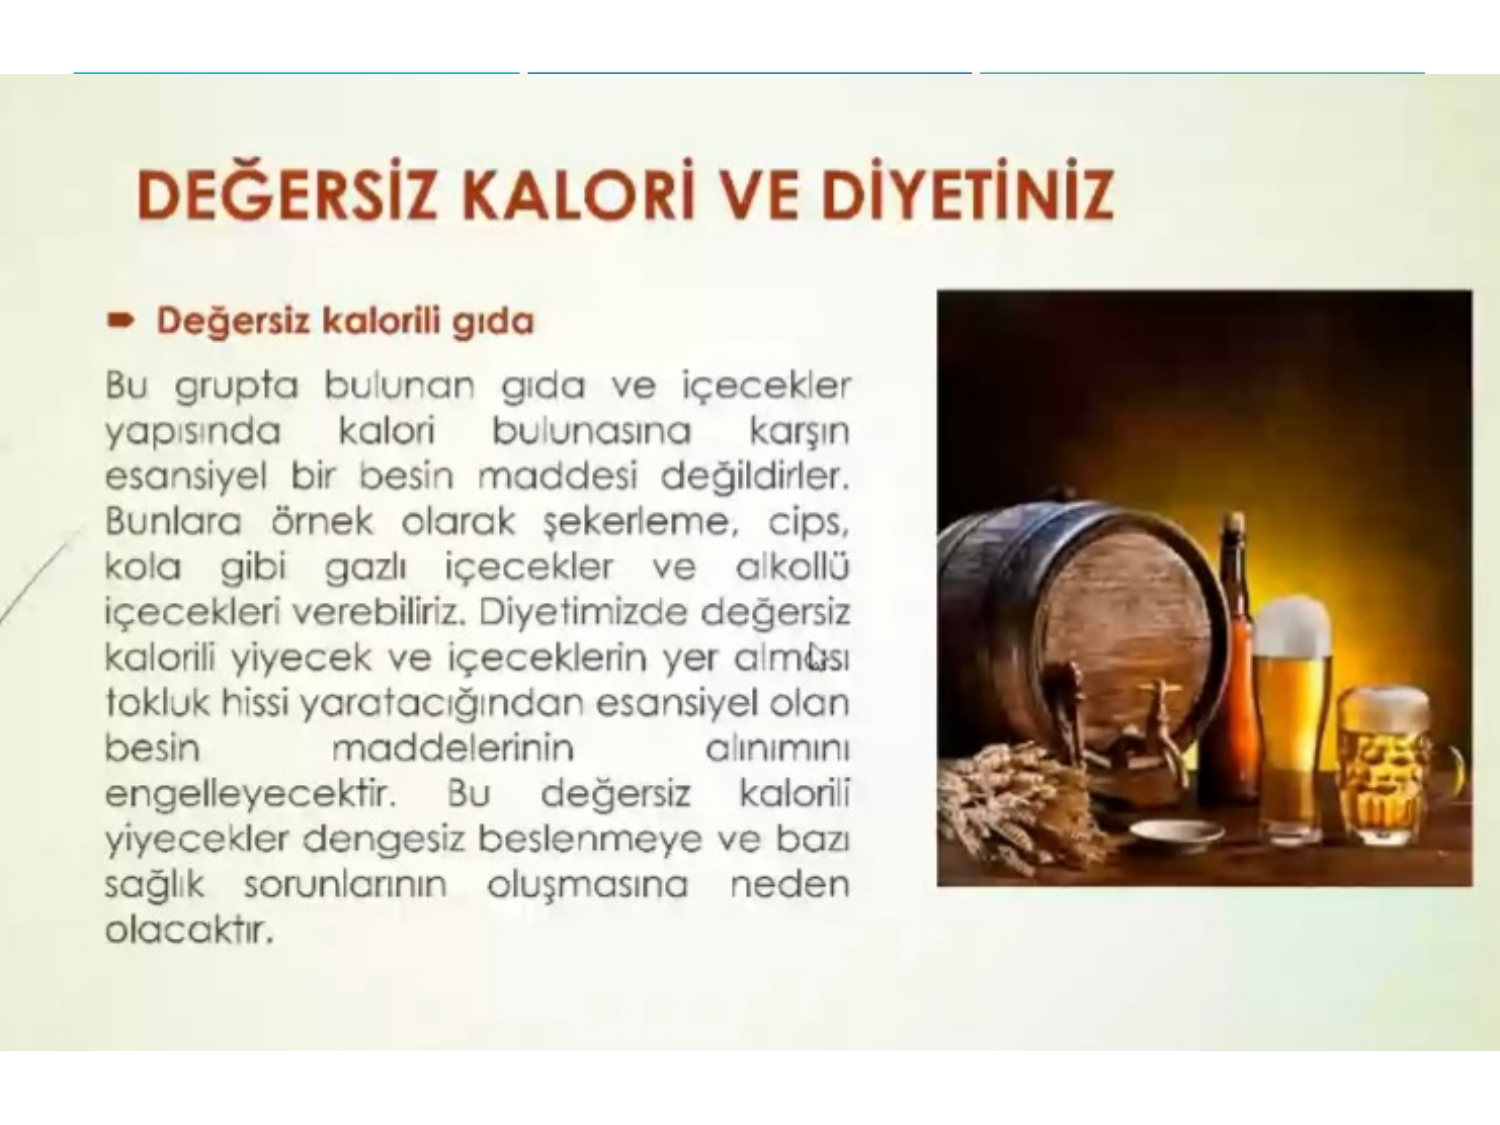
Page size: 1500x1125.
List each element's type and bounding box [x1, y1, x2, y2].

picture [0, 74, 1500, 1051]
